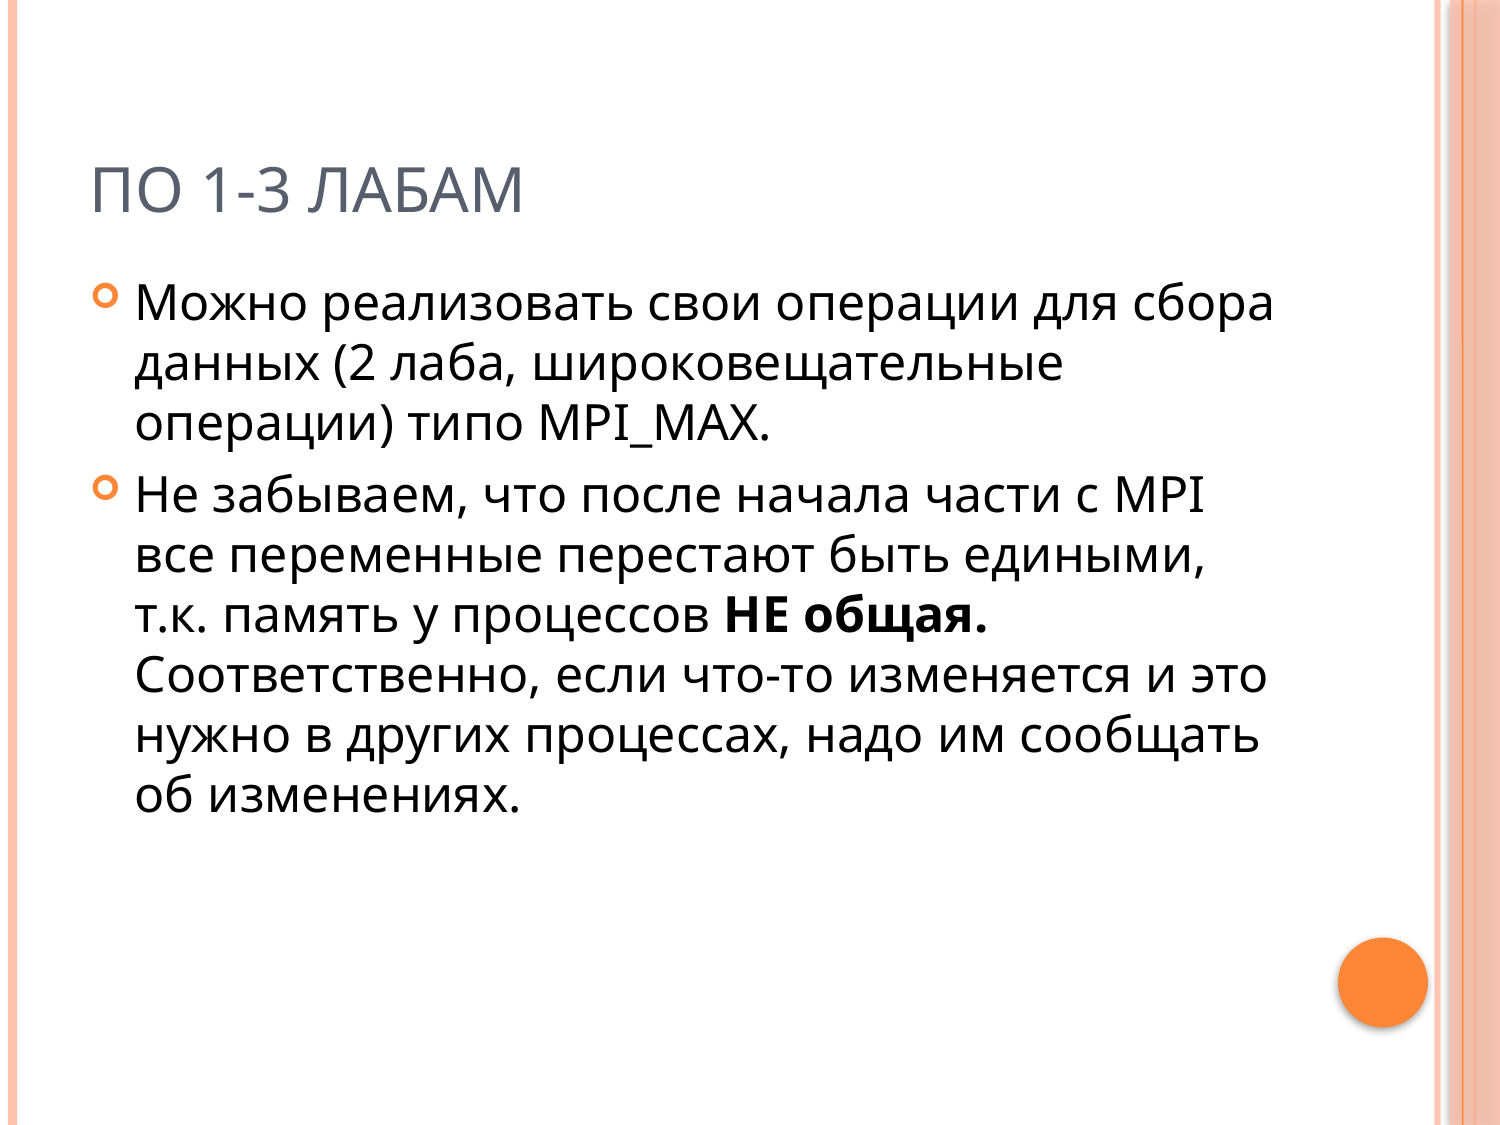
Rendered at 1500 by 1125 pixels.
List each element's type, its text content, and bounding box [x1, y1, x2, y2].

title По 1-3 лабам [75, 45, 1300, 233]
list Можно реализовать свои операции для сбора данных (2 лаба, широковещательные операции) типо MPI_MAX. Не забываем, что после начала части с MPI все переменные перестают быть едиными, т.к. память у процессов НЕ общая. Соответственно, если что-то изменяется и это нужно в других процессах, надо им сообщать об изменениях. [75, 262, 1300, 1062]
